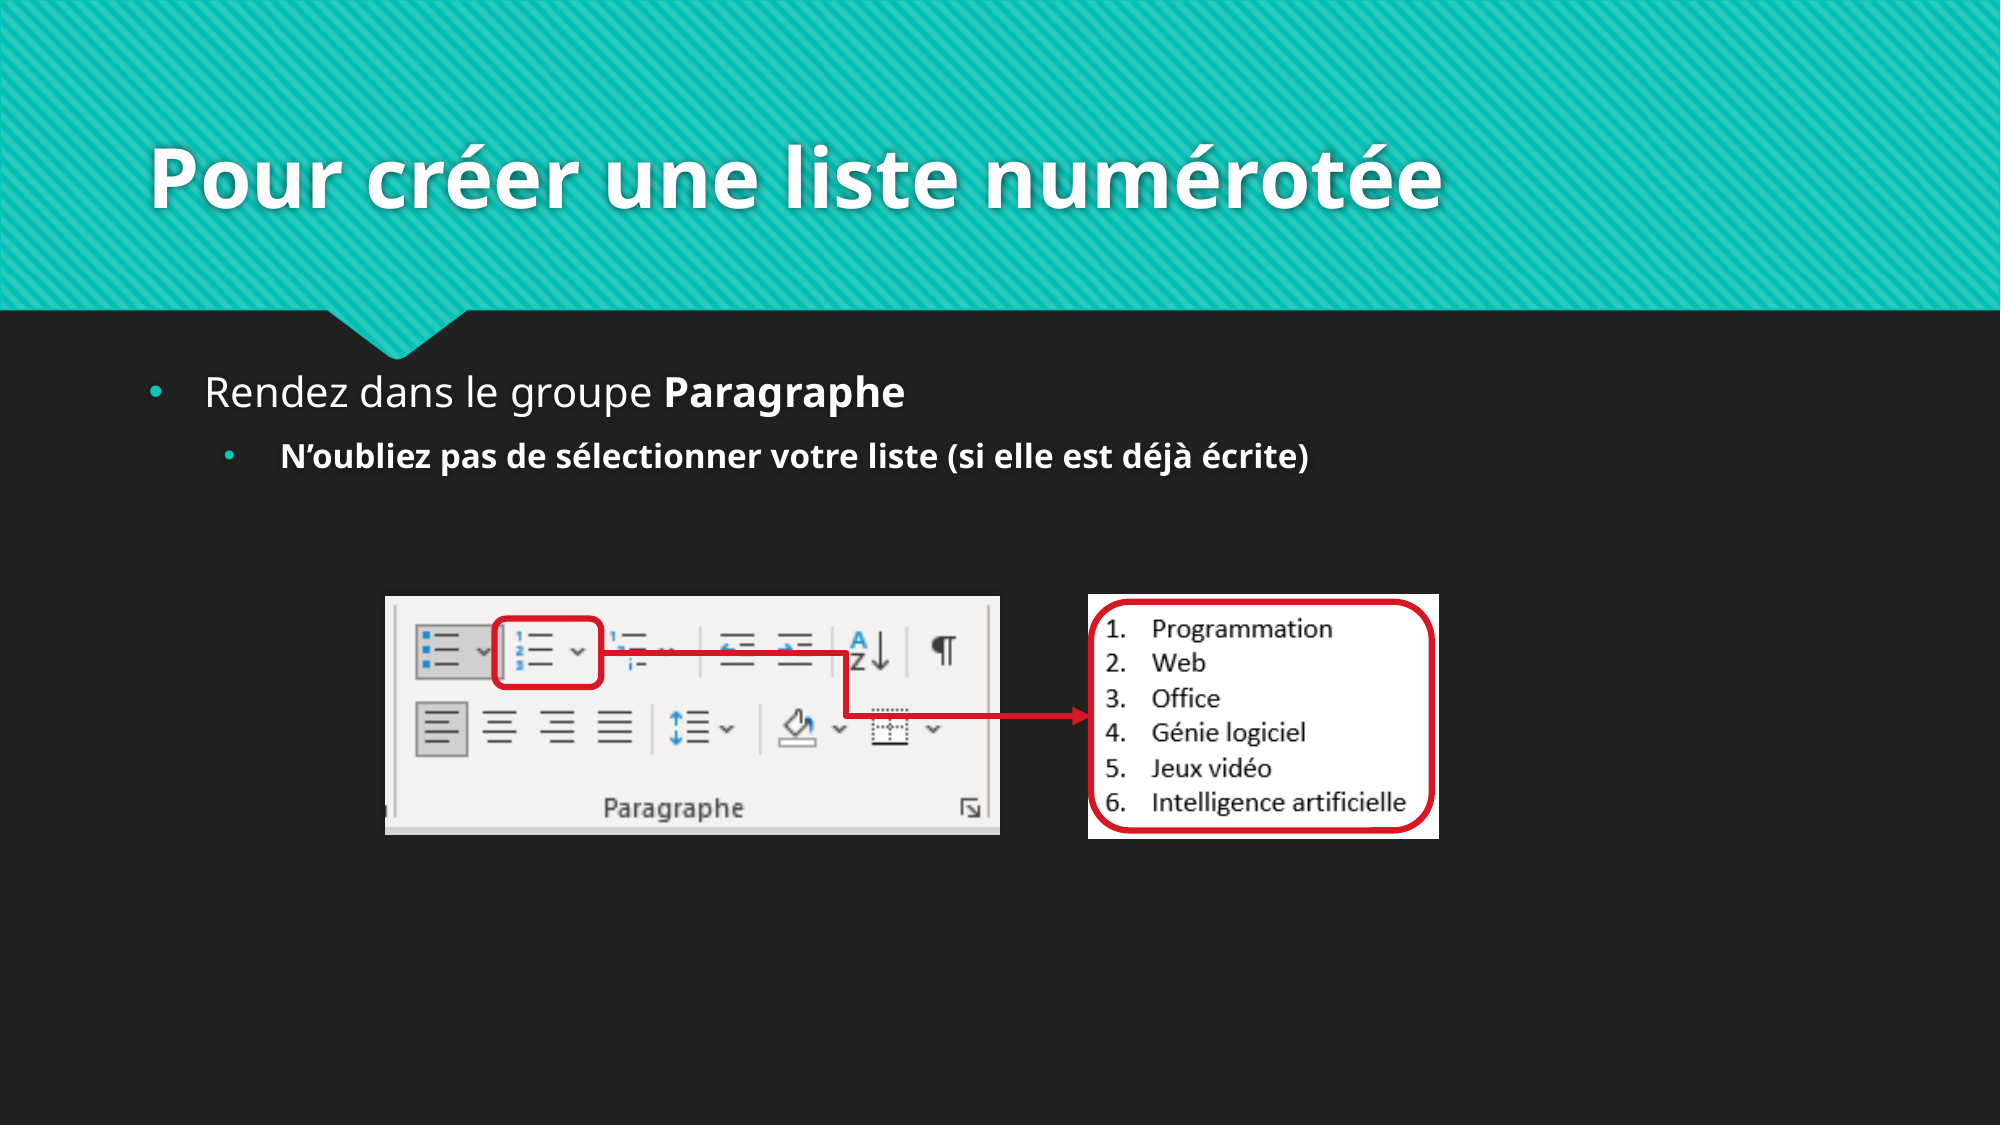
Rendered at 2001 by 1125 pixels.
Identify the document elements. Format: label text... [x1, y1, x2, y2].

title Pour créer une liste numérotée [132, 73, 1868, 233]
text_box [601, 652, 1092, 717]
list Rendez dans le groupe Paragraphe N’oubliez pas de sélectionner votre liste (si elle est déjà écrite) [133, 388, 1868, 483]
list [384, 596, 1001, 835]
picture [1088, 594, 1439, 839]
